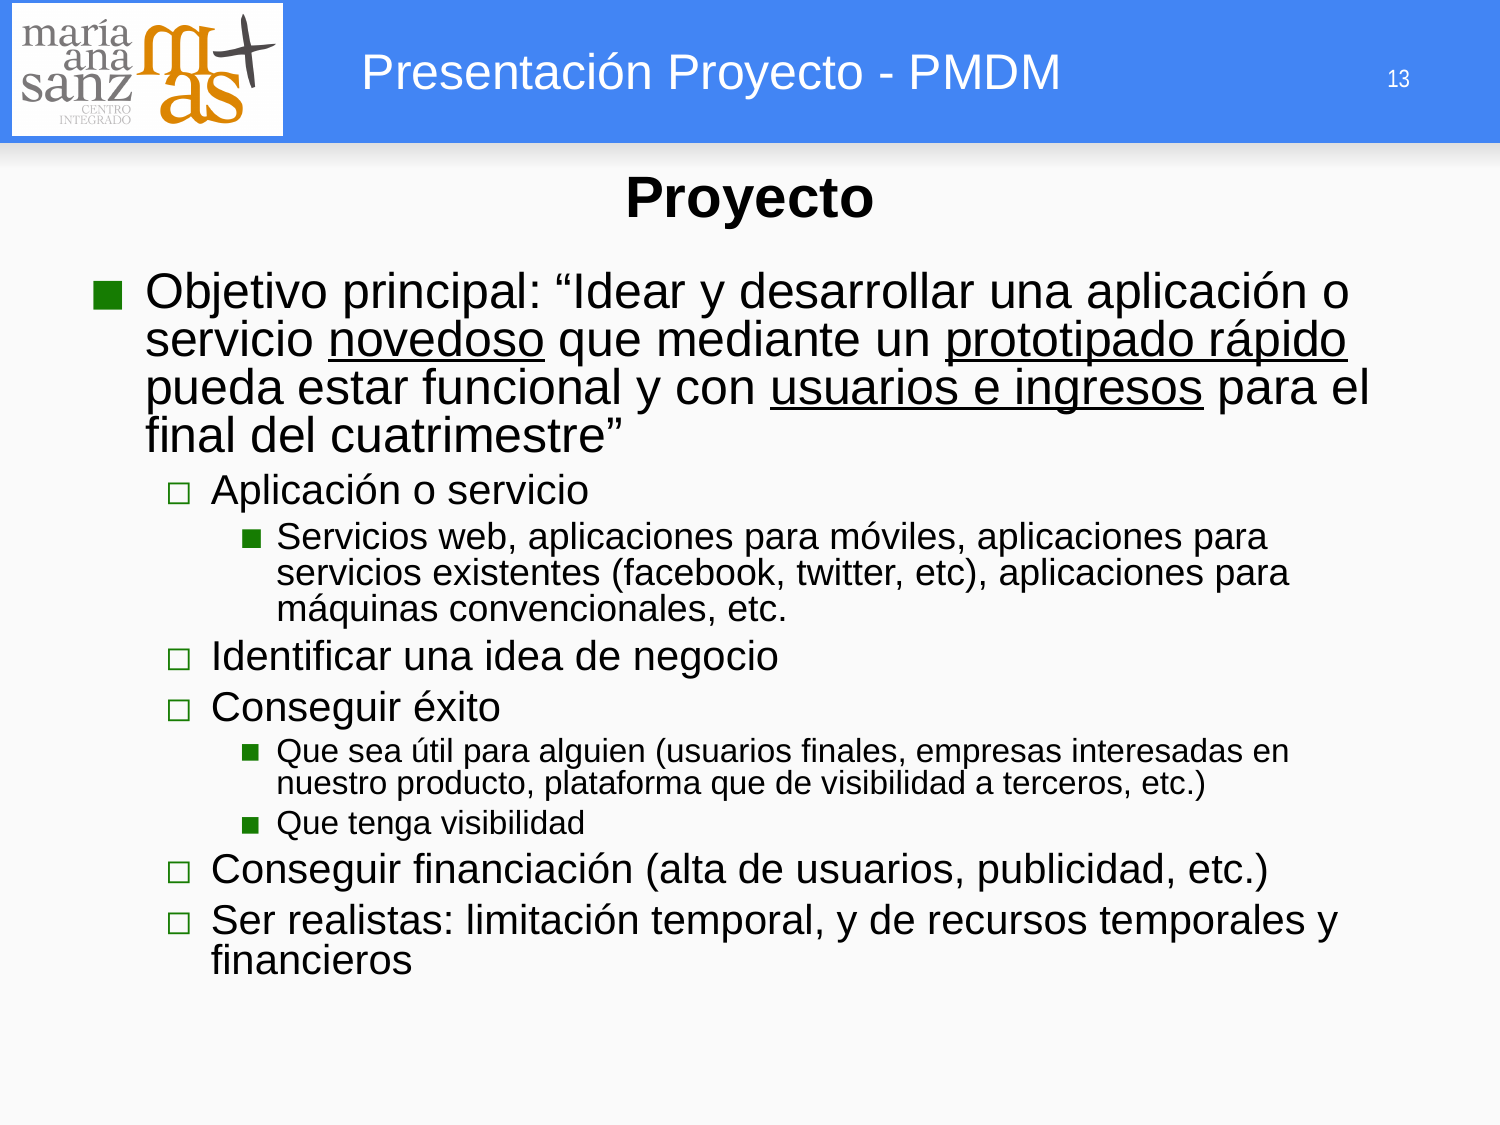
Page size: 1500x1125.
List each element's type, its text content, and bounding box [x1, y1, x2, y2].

text_box ‹#› [1299, 62, 1425, 100]
text_box Proyecto [74, 149, 1425, 238]
text_box Objetivo principal: “Idear y desarrollar una aplicación o servicio novedoso que mediante un prototipado rápido pueda estar funcional y con usuarios e ingresos para el final del cuatrimestre” Aplicación o servicio Servicios web, aplicaciones para móviles, aplicaciones para servicios existentes (facebook, twitter, etc), aplicaciones para máquinas convencionales, etc. Identificar una idea de negocio Conseguir éxito Que sea útil para alguien (usuarios finales, empresas interesadas en nuestro producto, plataforma que de visibilidad a terceros, etc.) Que tenga visibilidad Conseguir financiación (alta de usuarios, publicidad, etc.) Ser realistas: limitación temporal, y de recursos temporales y financieros [74, 262, 1425, 1050]
picture [12, 3, 283, 136]
